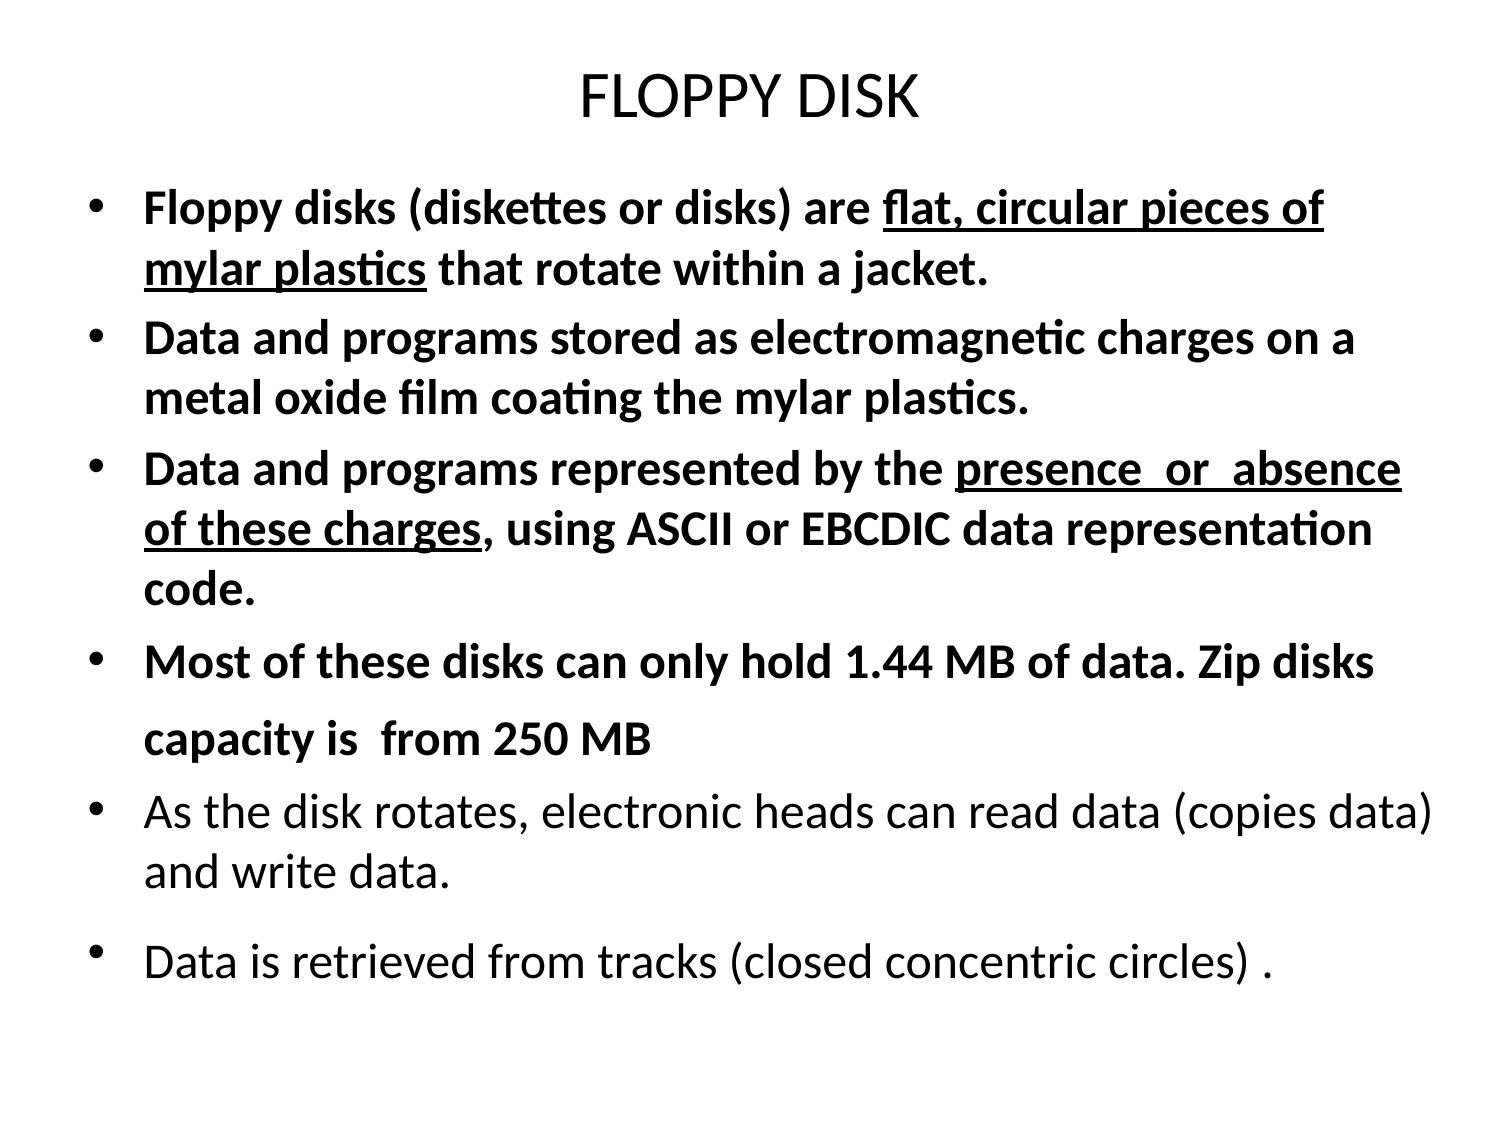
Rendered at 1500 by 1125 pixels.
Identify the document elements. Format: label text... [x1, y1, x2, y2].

title FLOPPY DISK [75, 37, 1425, 150]
list Floppy disks (diskettes or disks) are flat, circular pieces of mylar plastics that rotate within a jacket. Data and programs stored as electromagnetic charges on a metal oxide film coating the mylar plastics. Data and programs represented by the presence or absence of these charges, using ASCII or EBCDIC data representation code. Most of these disks can only hold 1.44 MB of data. Zip disks capacity is from 250 MB As the disk rotates, electronic heads can read data (copies data) and write data. Data is retrieved from tracks (closed concentric circles) . [87, 174, 1438, 1050]
